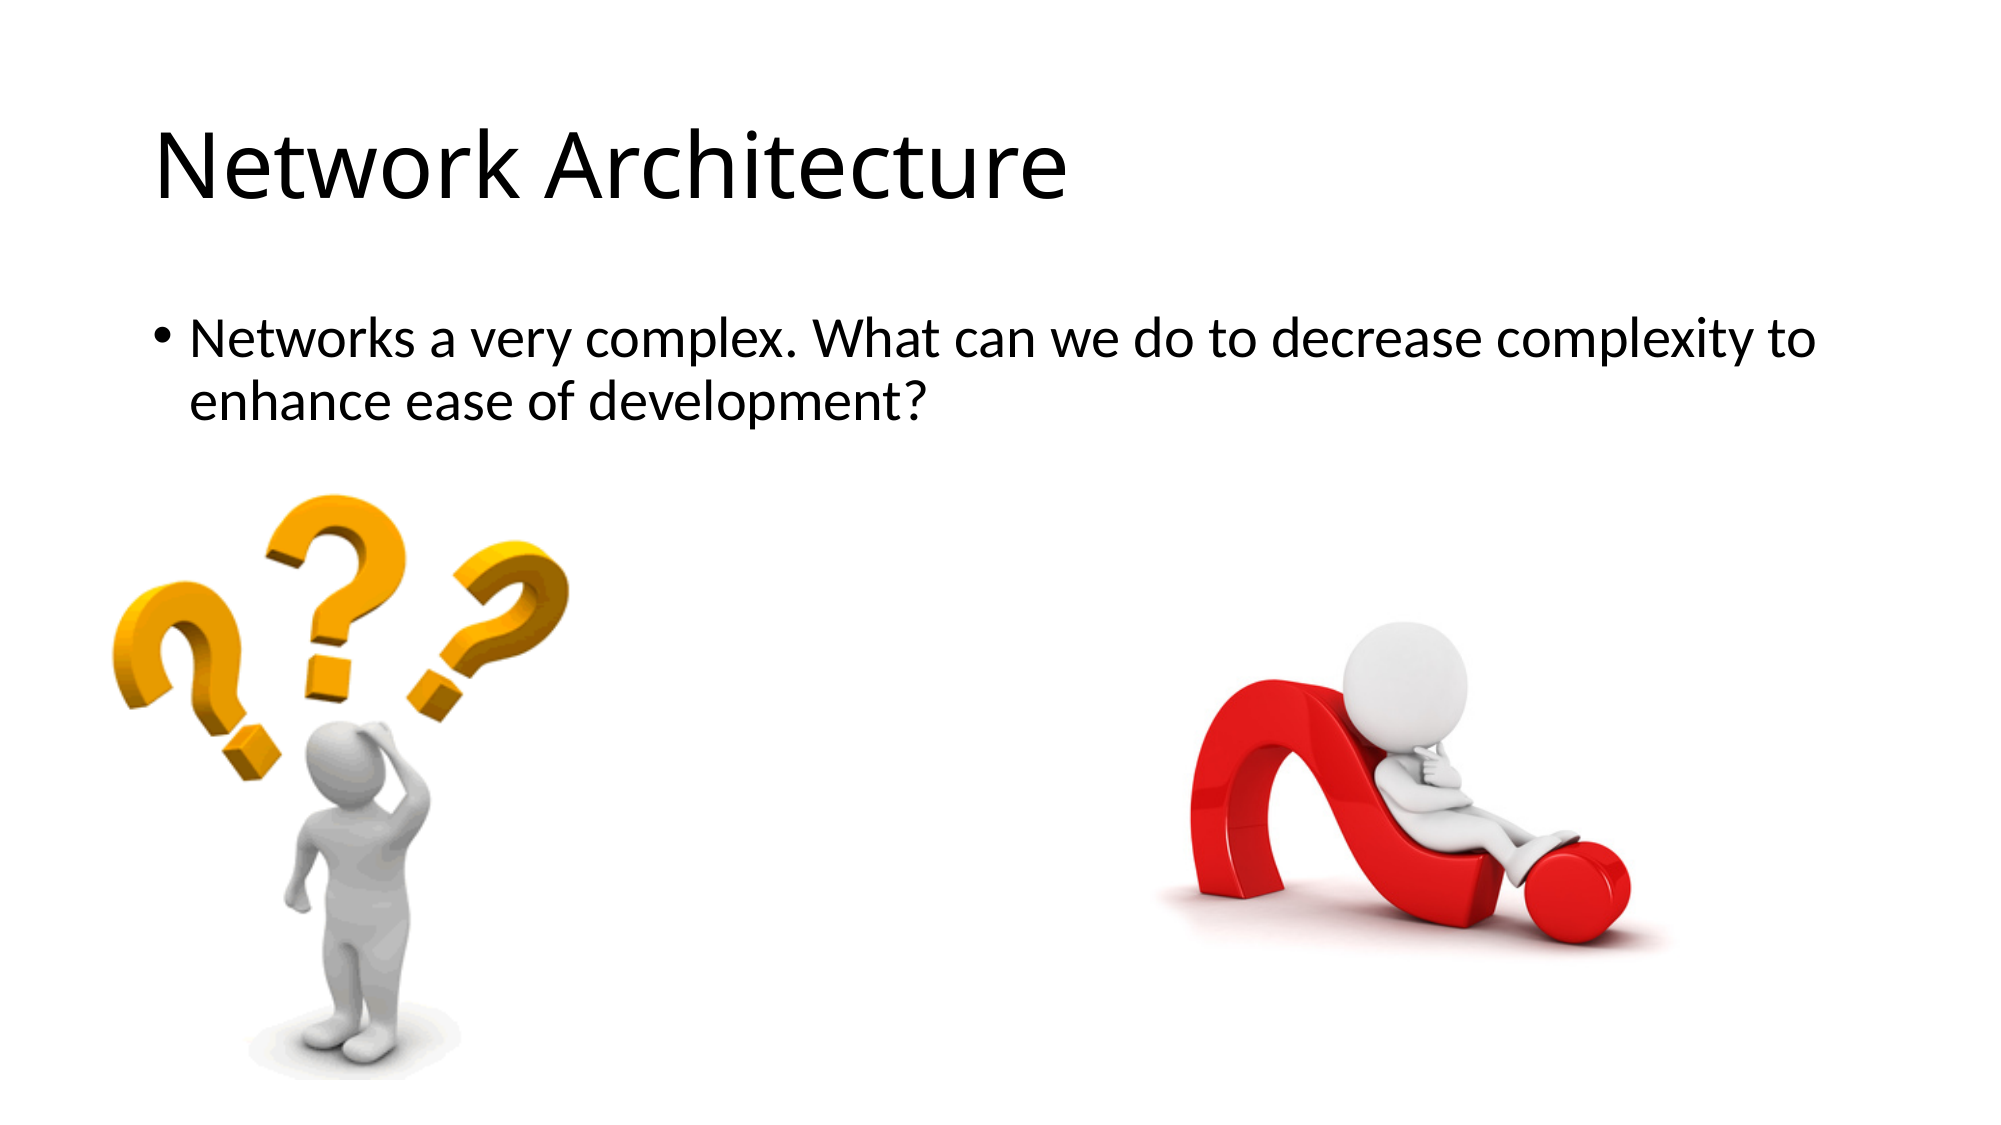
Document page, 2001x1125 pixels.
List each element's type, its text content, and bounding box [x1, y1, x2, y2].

picture [1129, 601, 1706, 980]
list Networks a very complex. What can we do to decrease complexity to enhance ease of development? [137, 299, 1863, 1014]
title Network Architecture [137, 59, 1863, 278]
picture [97, 467, 579, 1080]
